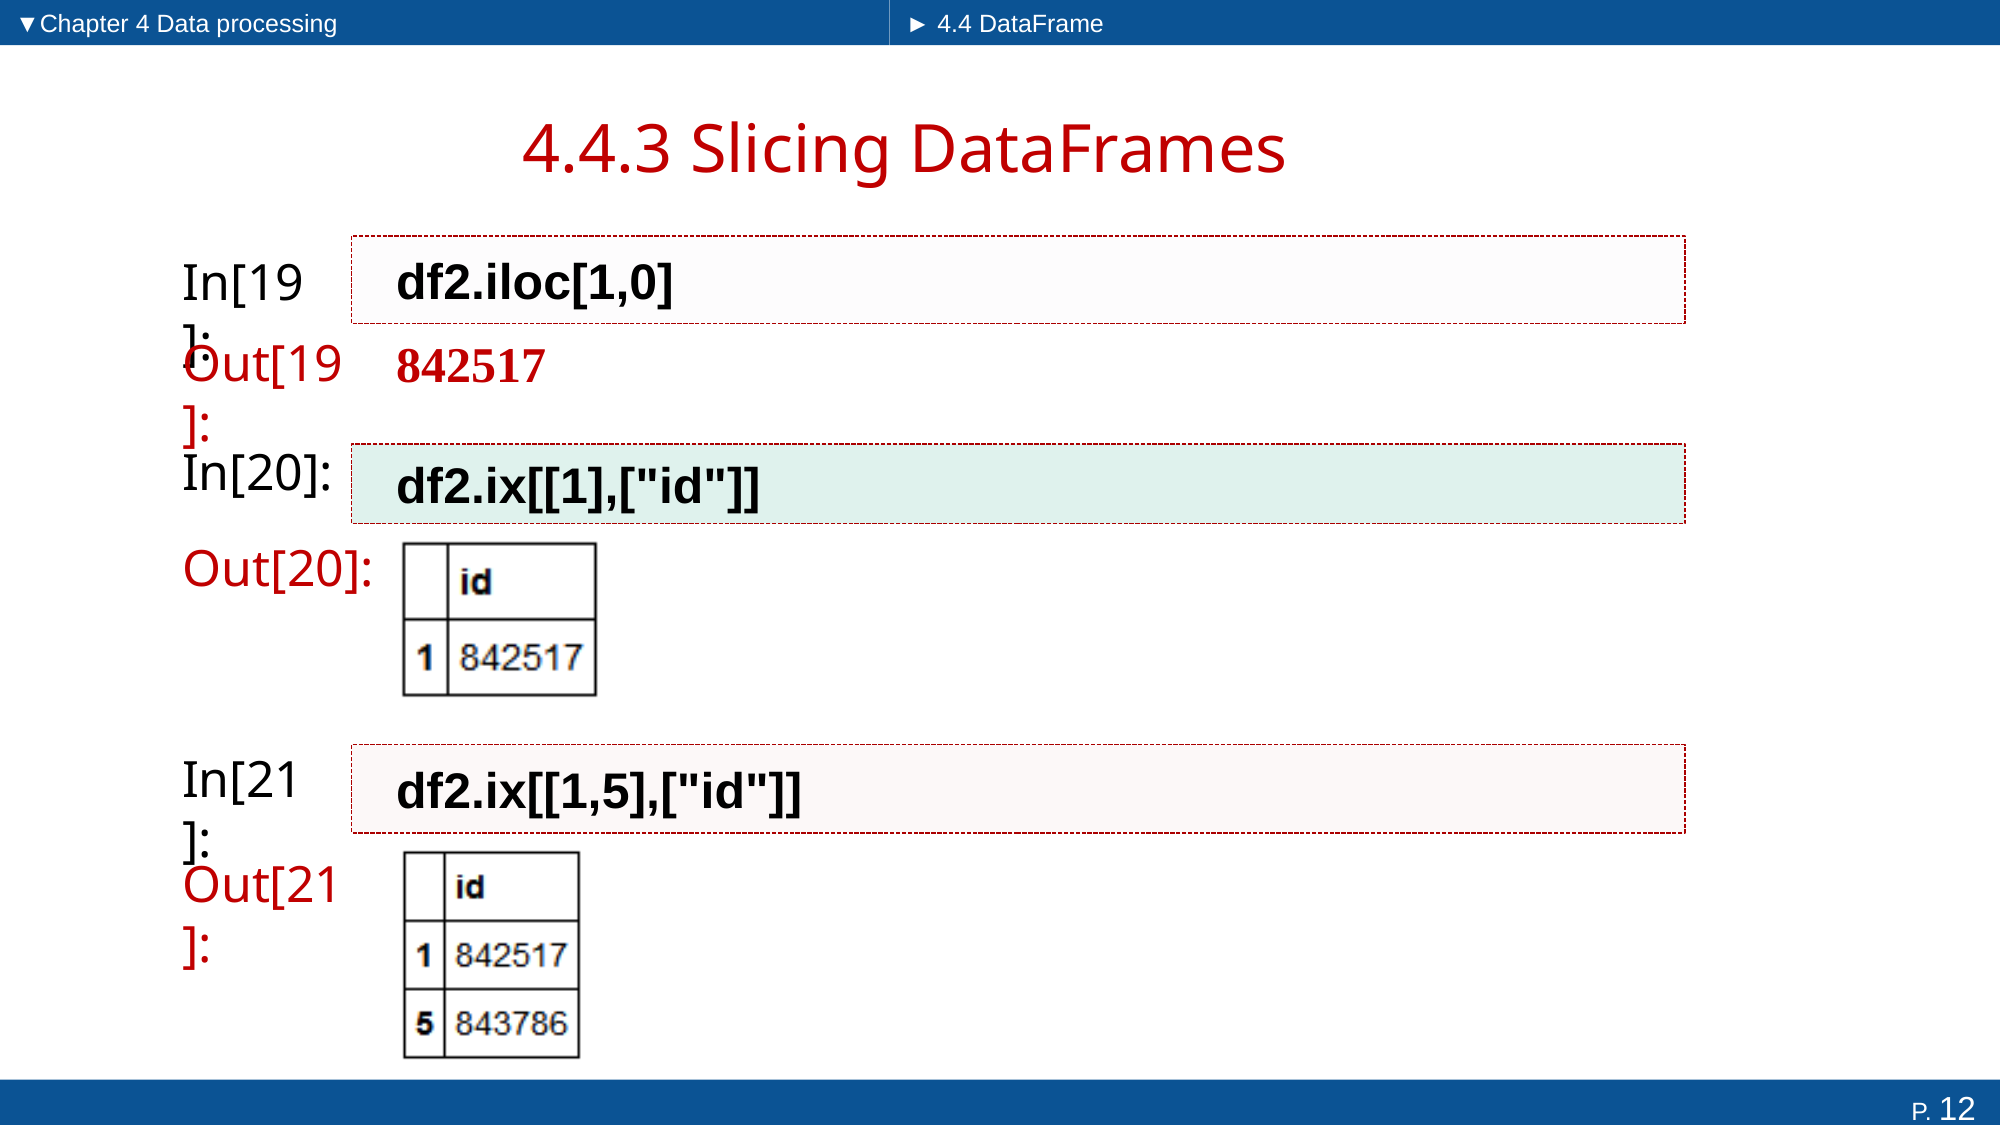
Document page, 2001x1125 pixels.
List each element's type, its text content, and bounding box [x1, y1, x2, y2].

text_box df2.ix[[1],["id"]] [348, 440, 1689, 528]
text_box df2.ix[[1,5],["id"]] [348, 741, 1689, 837]
text_box In[21]: [167, 739, 334, 844]
text_box Out[21]: [167, 844, 370, 980]
text_box 842517 [348, 311, 1667, 415]
text_box In[19]: [167, 243, 335, 323]
text_box df2.iloc[1,0] [348, 232, 1689, 328]
list ► 4.4 DataFrame [890, 0, 1249, 43]
text_box [370, 329, 1690, 434]
text_box Out[19]: [167, 323, 370, 459]
title 4.4.3 Slicing DataFrames [101, 77, 1710, 214]
text_box Out[20]: [167, 528, 398, 604]
picture [392, 538, 608, 705]
list ▼Chapter 4 Data processing [0, 0, 725, 43]
picture [397, 845, 590, 1071]
text_box In[20]: [167, 459, 351, 509]
